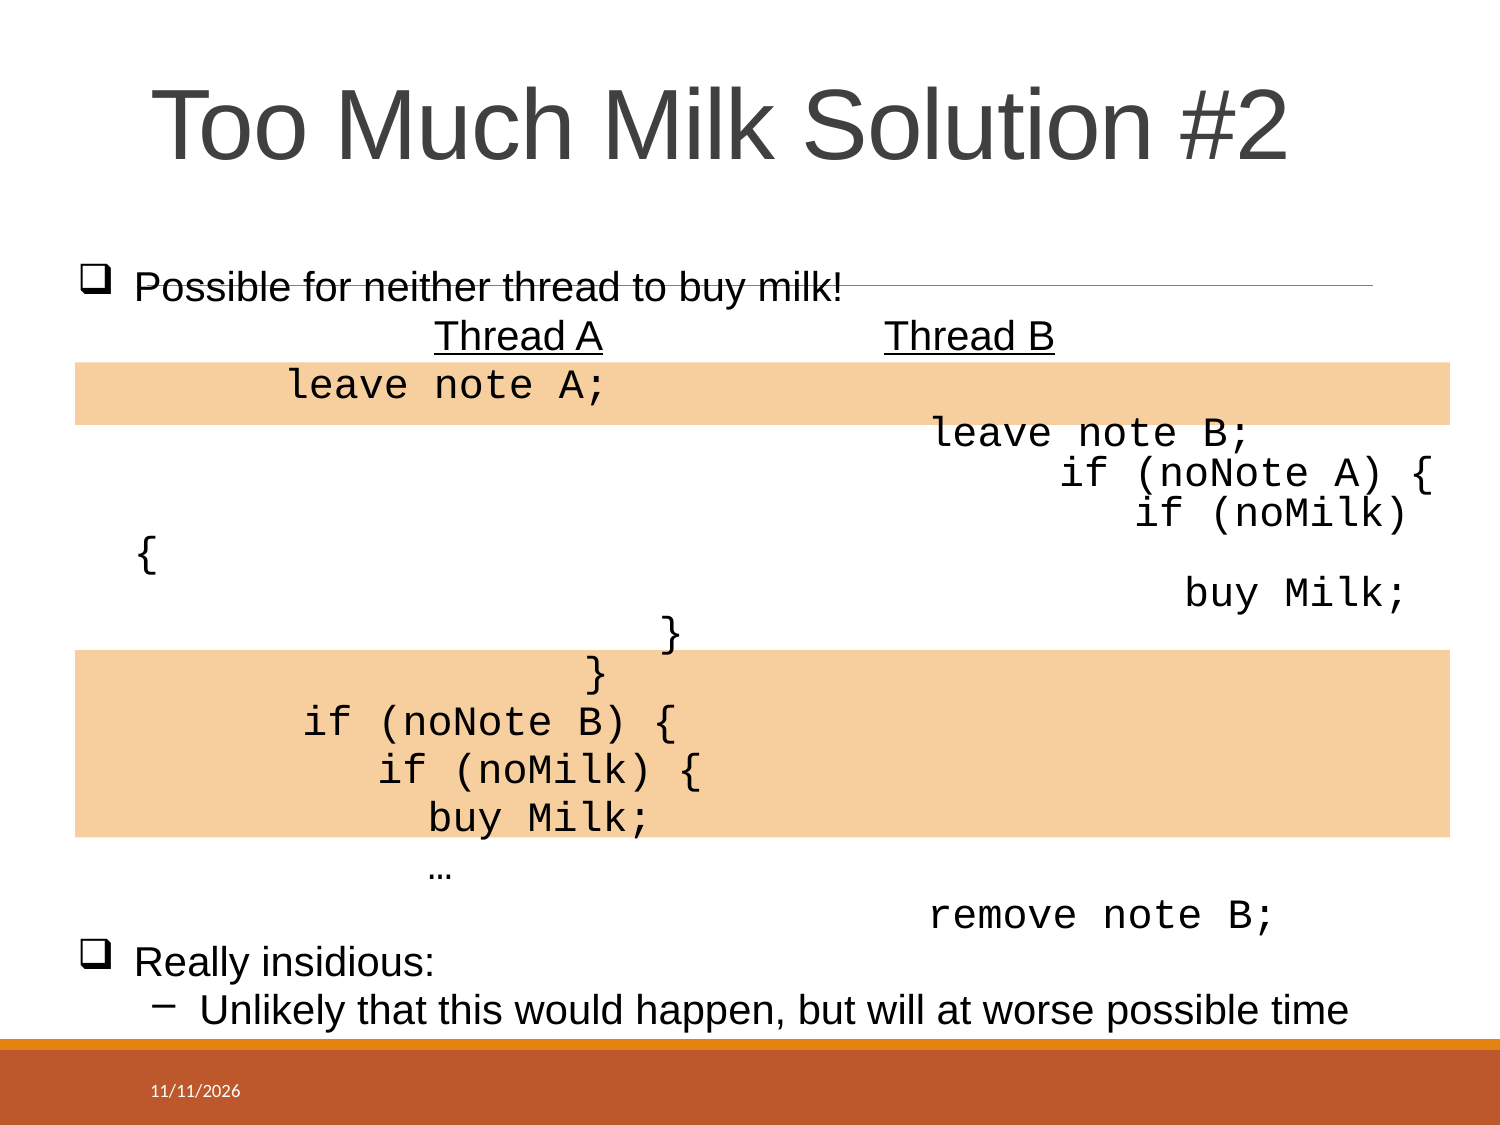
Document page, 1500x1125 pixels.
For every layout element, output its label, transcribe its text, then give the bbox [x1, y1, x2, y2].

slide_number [135, 1059, 440, 1120]
text_box Possible for neither thread to buy milk! Thread A Thread B leave note A; leave note B; if (noNote A) { if (noMilk) { buy Milk; } } if (noNote B) { if (noMilk) { buy Milk; … remove note B; Really insidious: Unlikely that this would happen, but will at worse possible time [62, 262, 1463, 1047]
title Too Much Milk Solution #2 [135, 43, 1373, 188]
